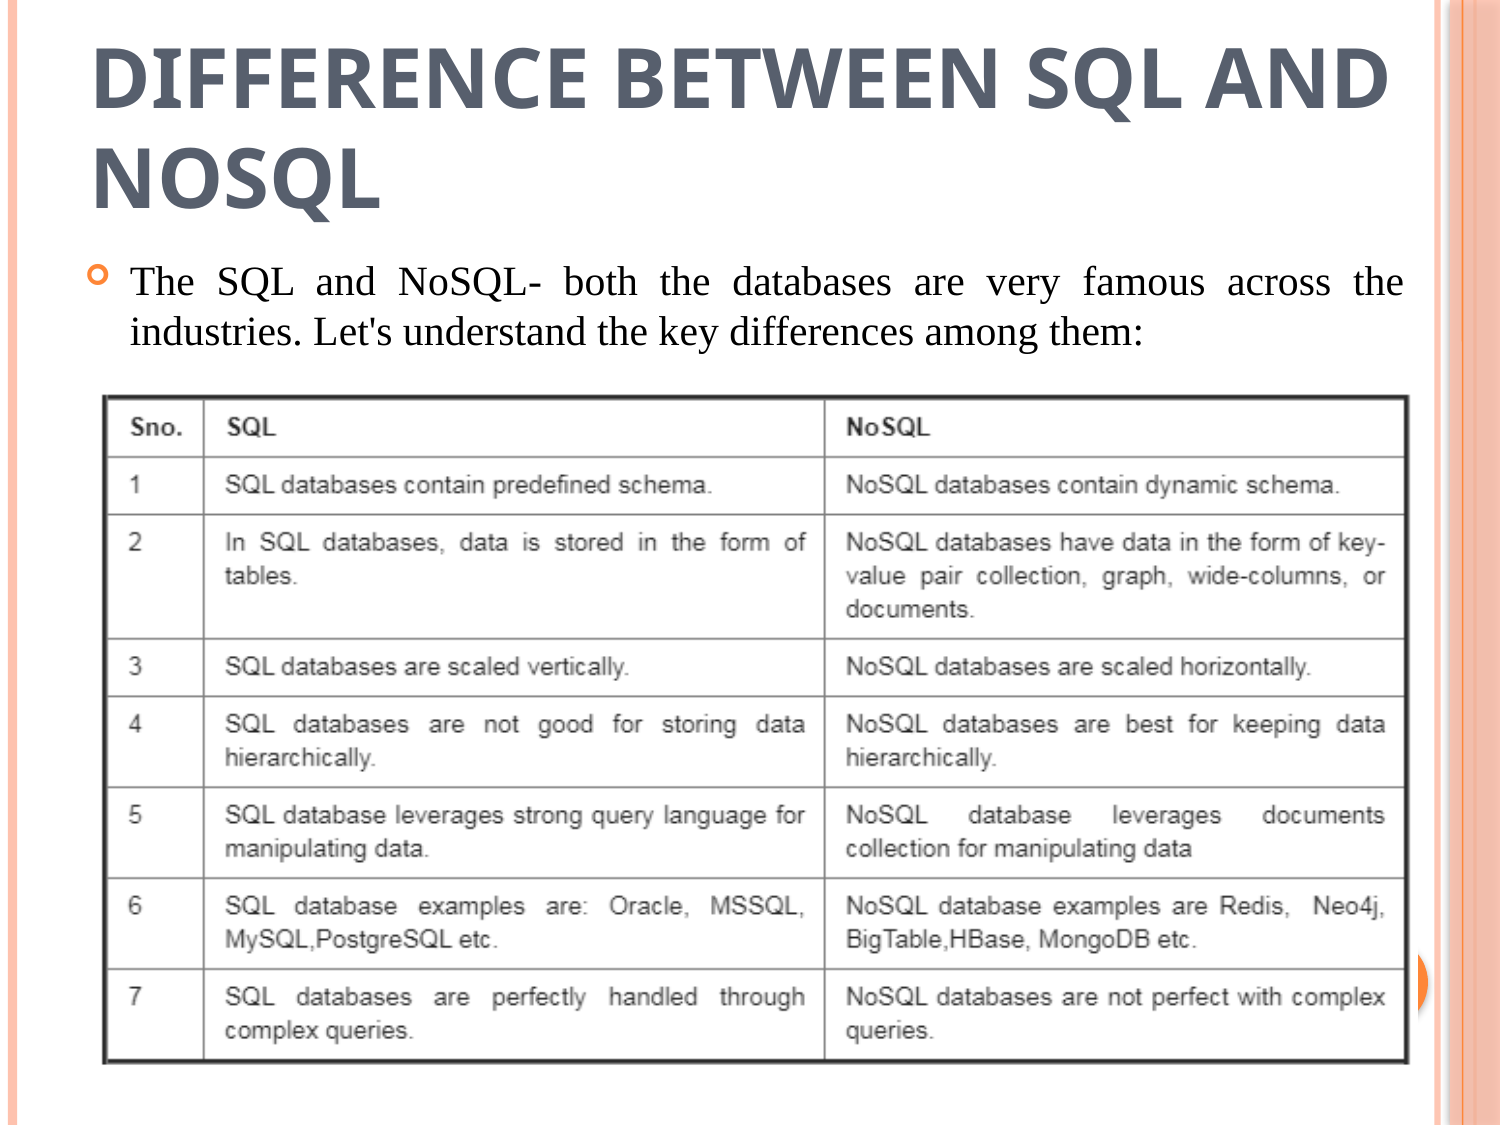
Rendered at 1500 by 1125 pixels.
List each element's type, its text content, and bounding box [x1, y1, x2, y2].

picture [93, 386, 1419, 1079]
title Difference between SQL and NoSQL [75, 45, 1430, 233]
list The SQL and NoSQL- both the databases are very famous across the industries. Let's understand the key differences among them: [70, 246, 1421, 1090]
